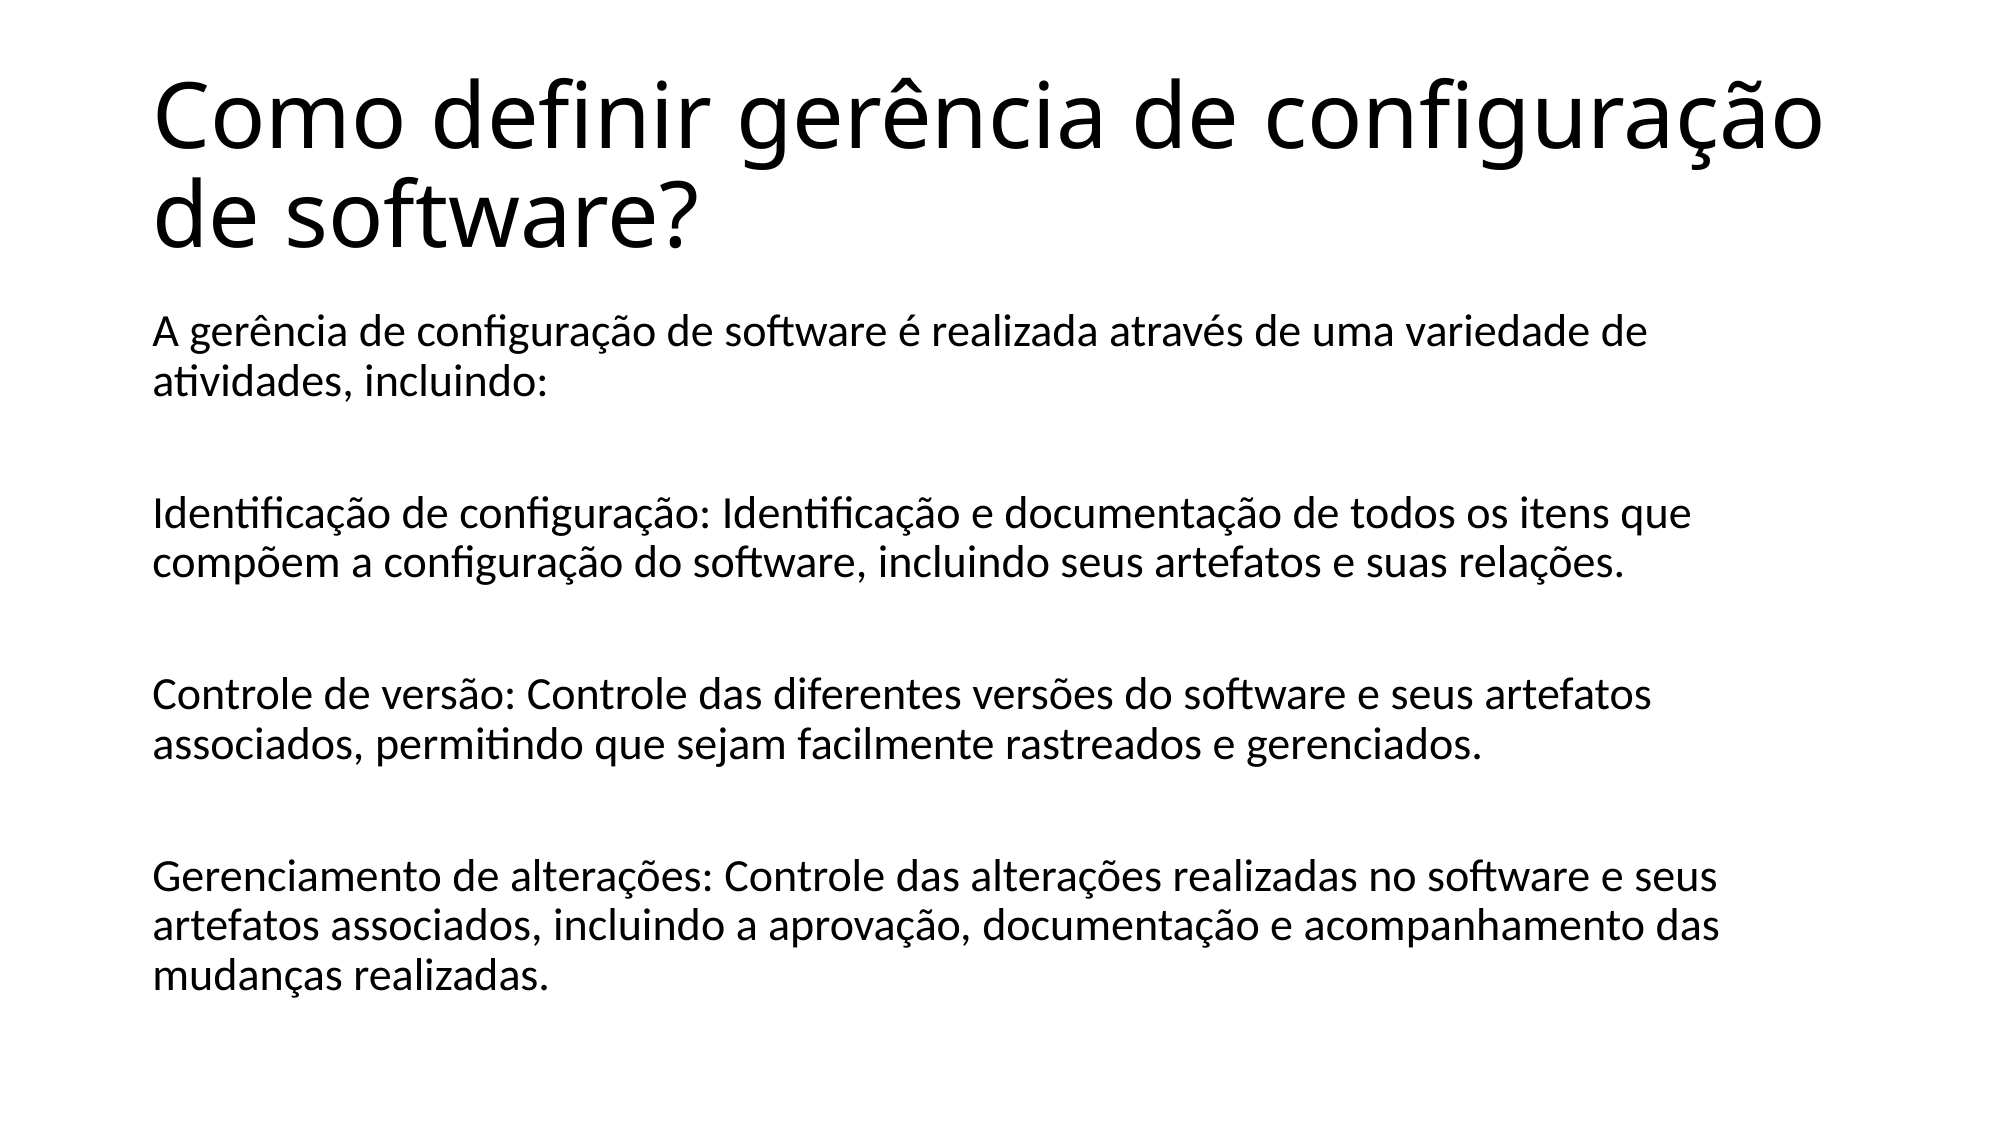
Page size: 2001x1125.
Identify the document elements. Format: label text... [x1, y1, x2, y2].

list A gerência de configuração de software é realizada através de uma variedade de atividades, incluindo: Identificação de configuração: Identificação e documentação de todos os itens que compõem a configuração do software, incluindo seus artefatos e suas relações. Controle de versão: Controle das diferentes versões do software e seus artefatos associados, permitindo que sejam facilmente rastreados e gerenciados. Gerenciamento de alterações: Controle das alterações realizadas no software e seus artefatos associados, incluindo a aprovação, documentação e acompanhamento das mudanças realizadas. [137, 299, 1863, 1014]
title Como definir gerência de configuração de software? [137, 59, 1863, 278]
